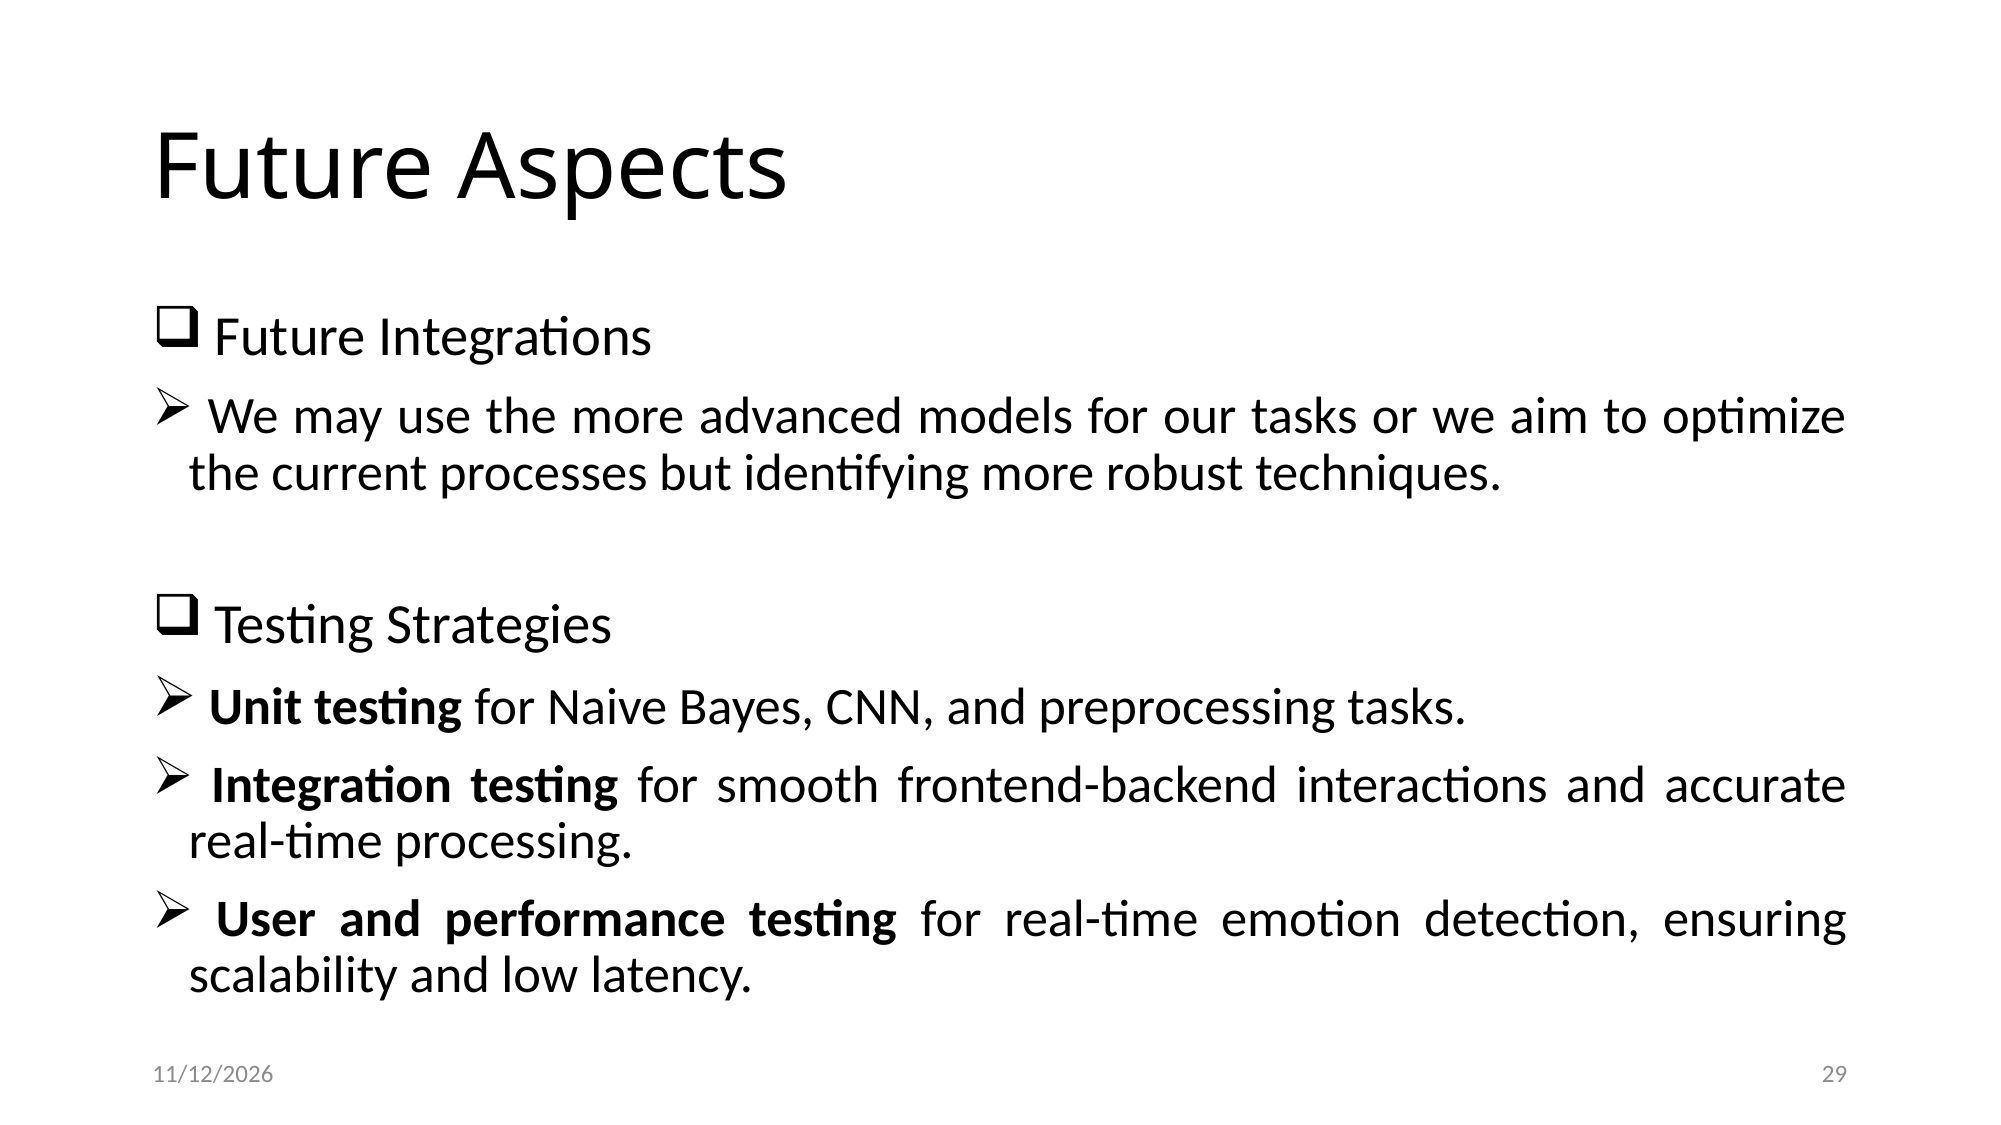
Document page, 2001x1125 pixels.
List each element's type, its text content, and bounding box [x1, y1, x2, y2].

list Future Integrations We may use the more advanced models for our tasks or we aim to optimize the current processes but identifying more robust techniques. Testing Strategies Unit testing for Naive Bayes, CNN, and preprocessing tasks. Integration testing for smooth frontend-backend interactions and accurate real-time processing. User and performance testing for real-time emotion detection, ensuring scalability and low latency. [137, 299, 1863, 1014]
title Future Aspects [137, 59, 1863, 278]
slide_number 29 [1412, 1042, 1863, 1103]
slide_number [137, 1042, 588, 1103]
